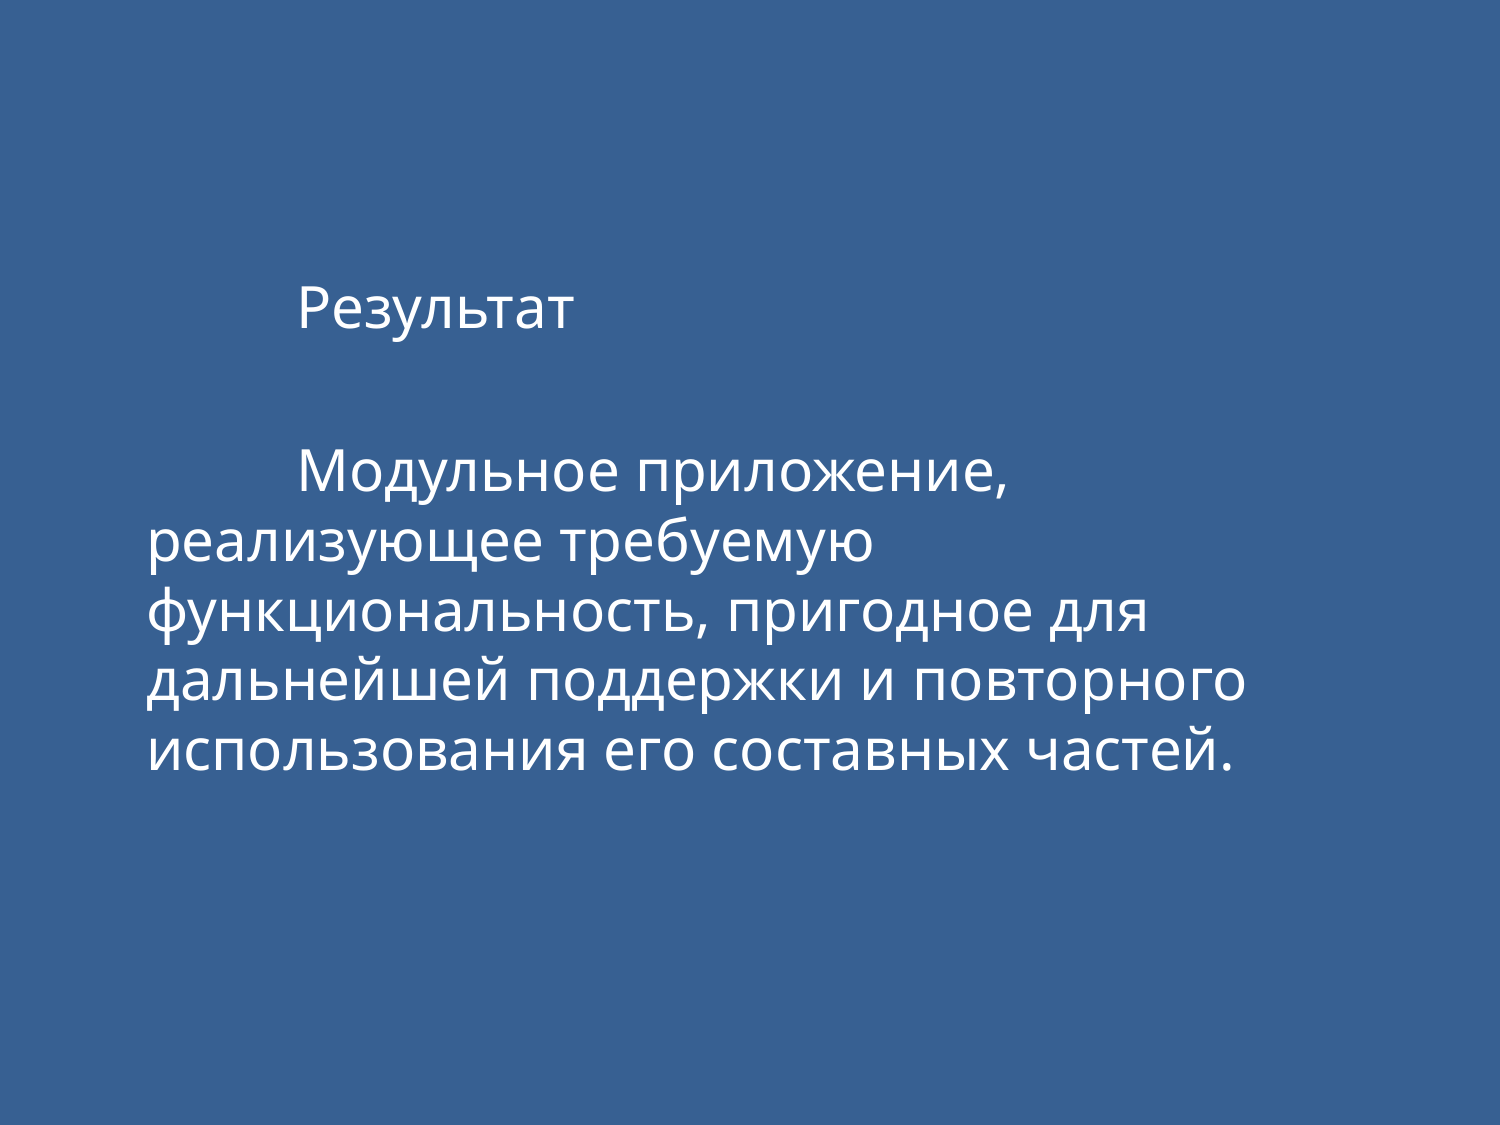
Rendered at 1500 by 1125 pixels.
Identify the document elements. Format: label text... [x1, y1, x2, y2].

list Результат Модульное приложение, реализующее требуемую функциональность, пригодное для дальнейшей поддержки и повторного использования его составных частей. [75, 262, 1425, 838]
